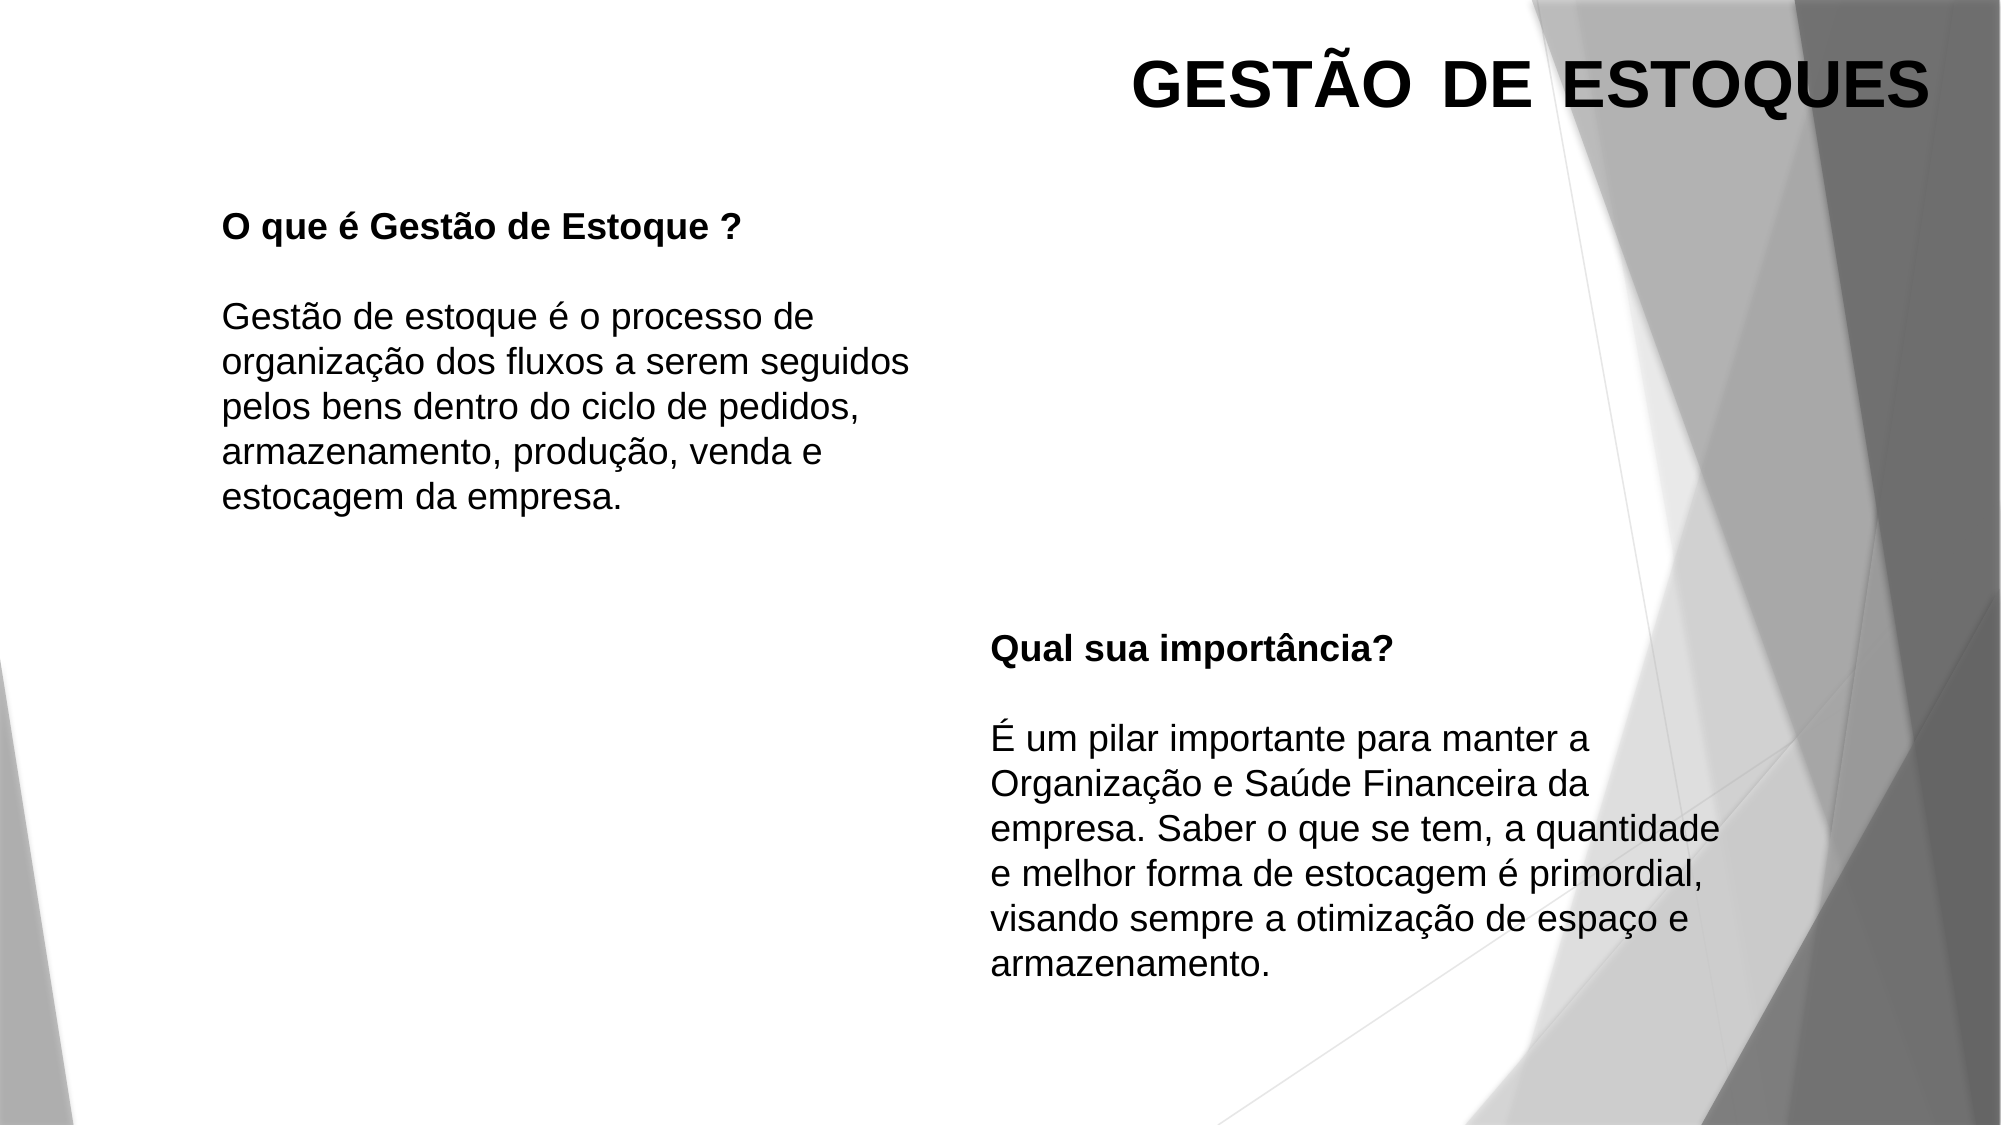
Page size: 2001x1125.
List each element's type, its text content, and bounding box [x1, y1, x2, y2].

text_box GESTÃO DE ESTOQUES [1028, 0, 2000, 135]
text_box Qual sua importância? É um pilar importante para manter a Organização e Saúde Financeira da empresa. Saber o que se tem, a quantidade e melhor forma de estocagem é primordial, visando sempre a otimização de espaço e armazenamento. [975, 616, 1760, 992]
text_box O que é Gestão de Estoque ? Gestão de estoque é o processo de organização dos fluxos a serem seguidos pelos bens dentro do ciclo de pedidos, armazenamento, produção, venda e estocagem da empresa. [206, 194, 991, 524]
